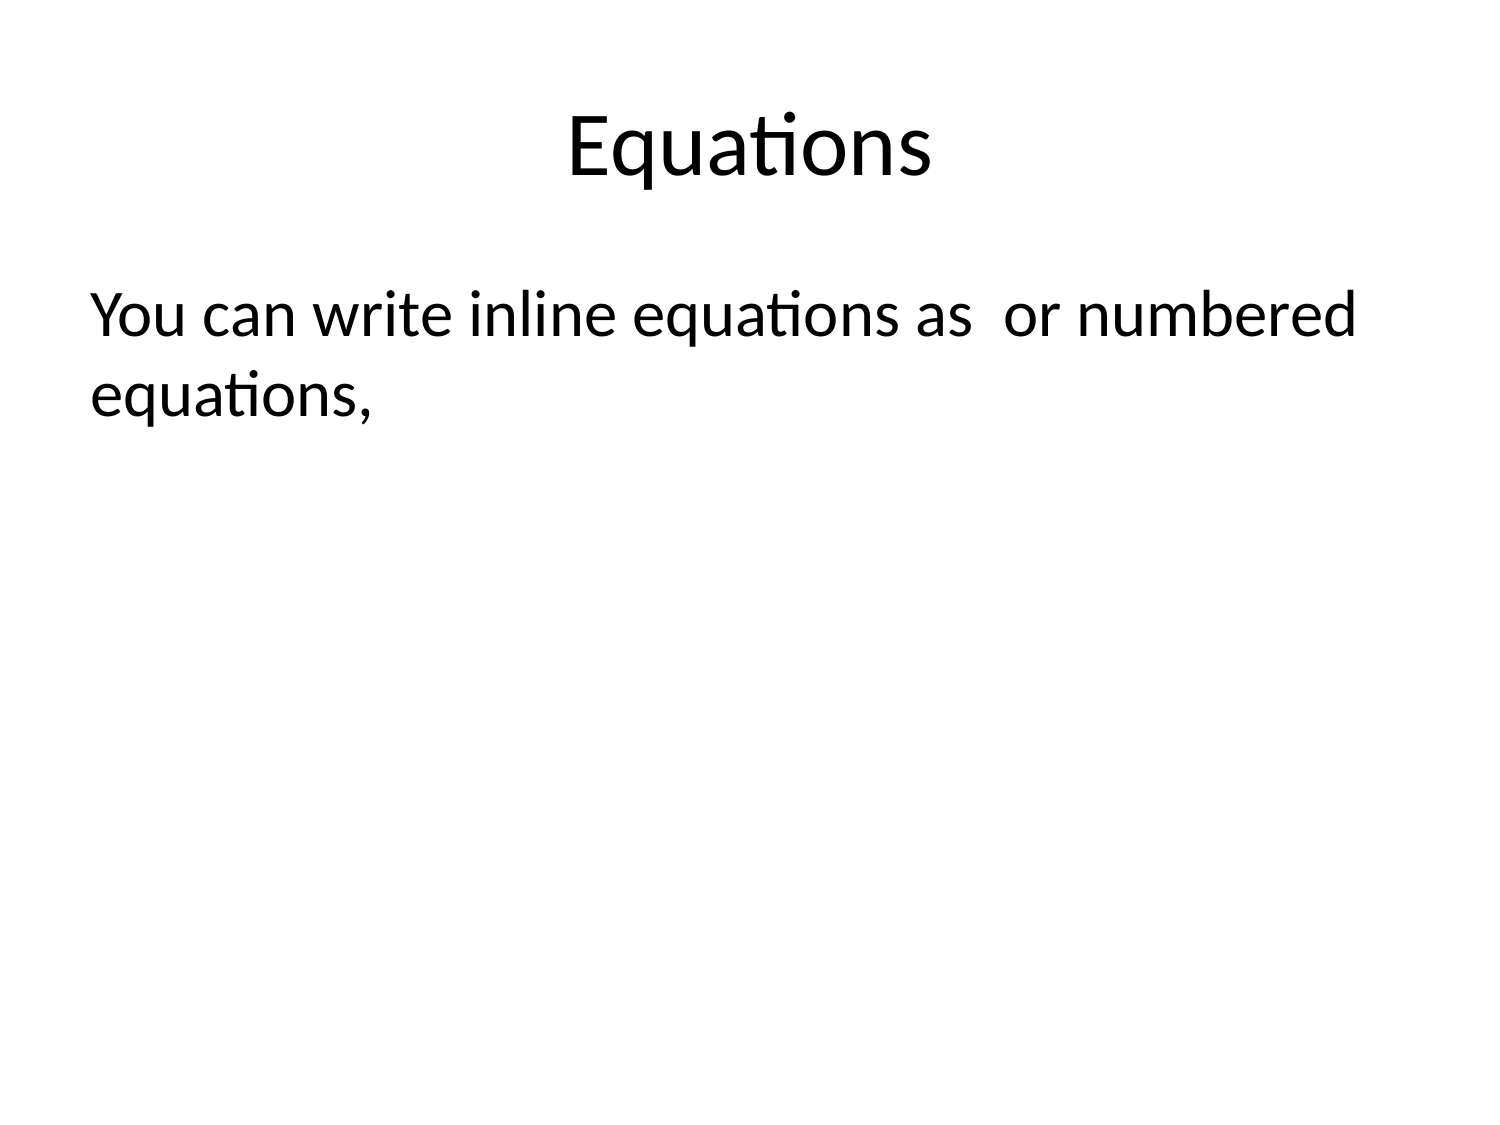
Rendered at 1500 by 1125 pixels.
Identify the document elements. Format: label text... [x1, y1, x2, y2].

title Equations [75, 45, 1425, 233]
